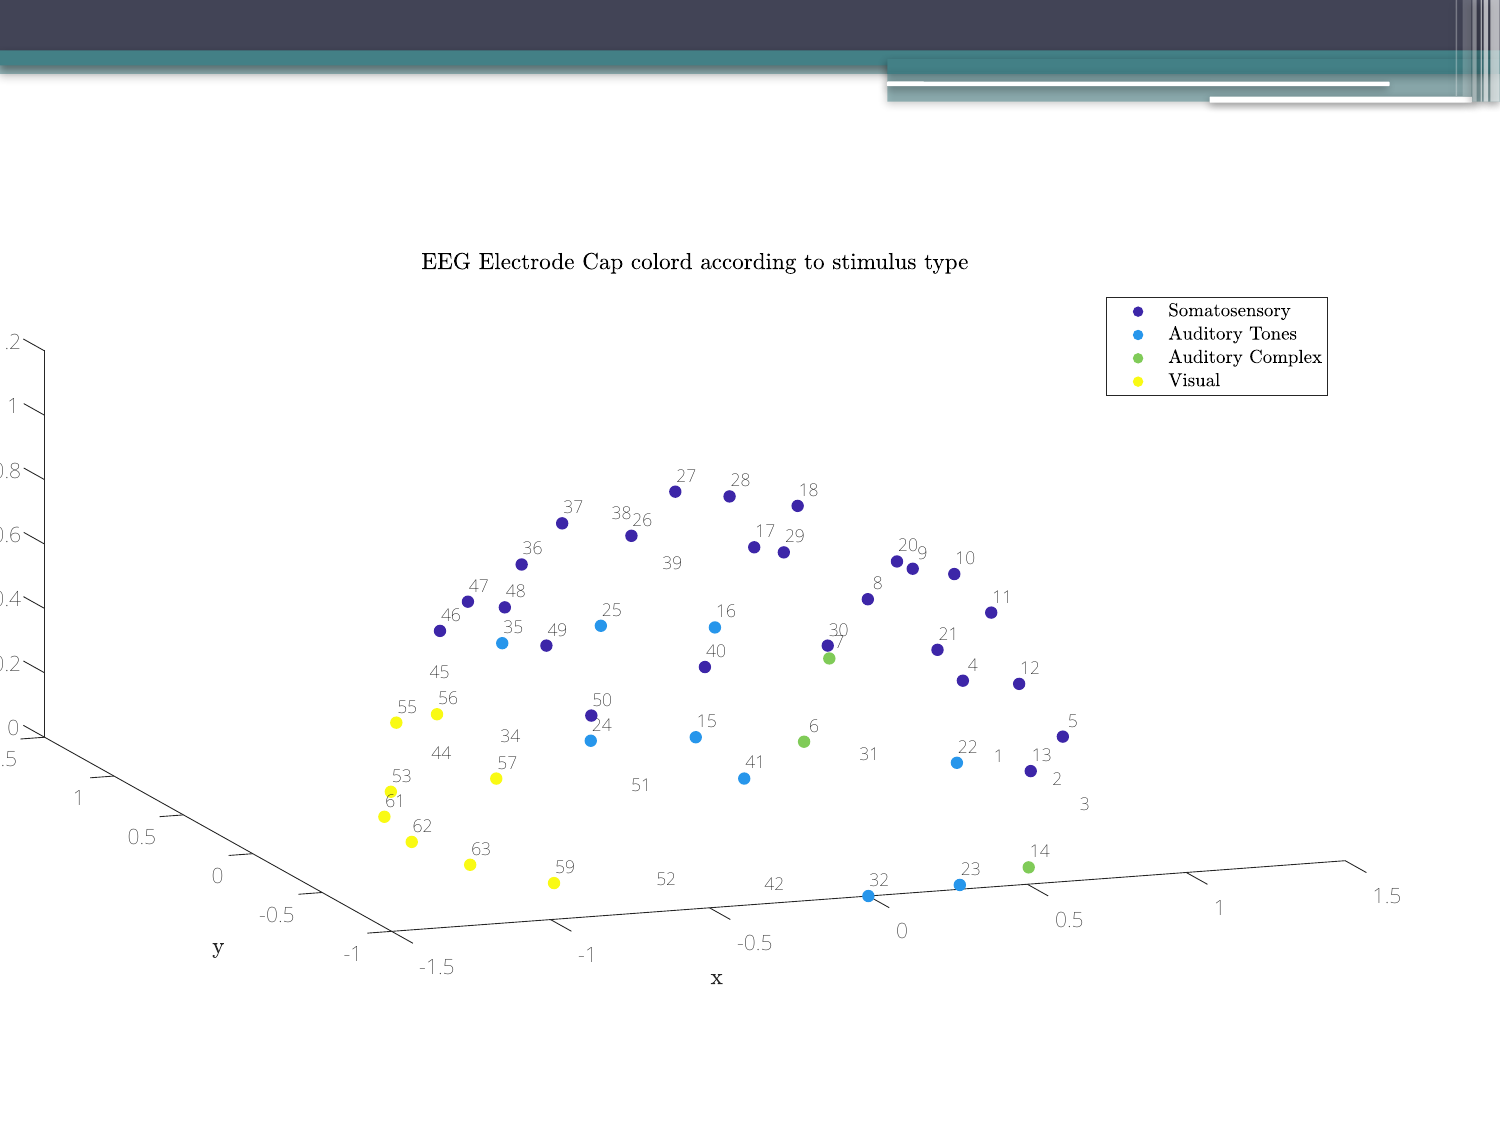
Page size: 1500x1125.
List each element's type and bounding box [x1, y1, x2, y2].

picture [0, 219, 1500, 1019]
